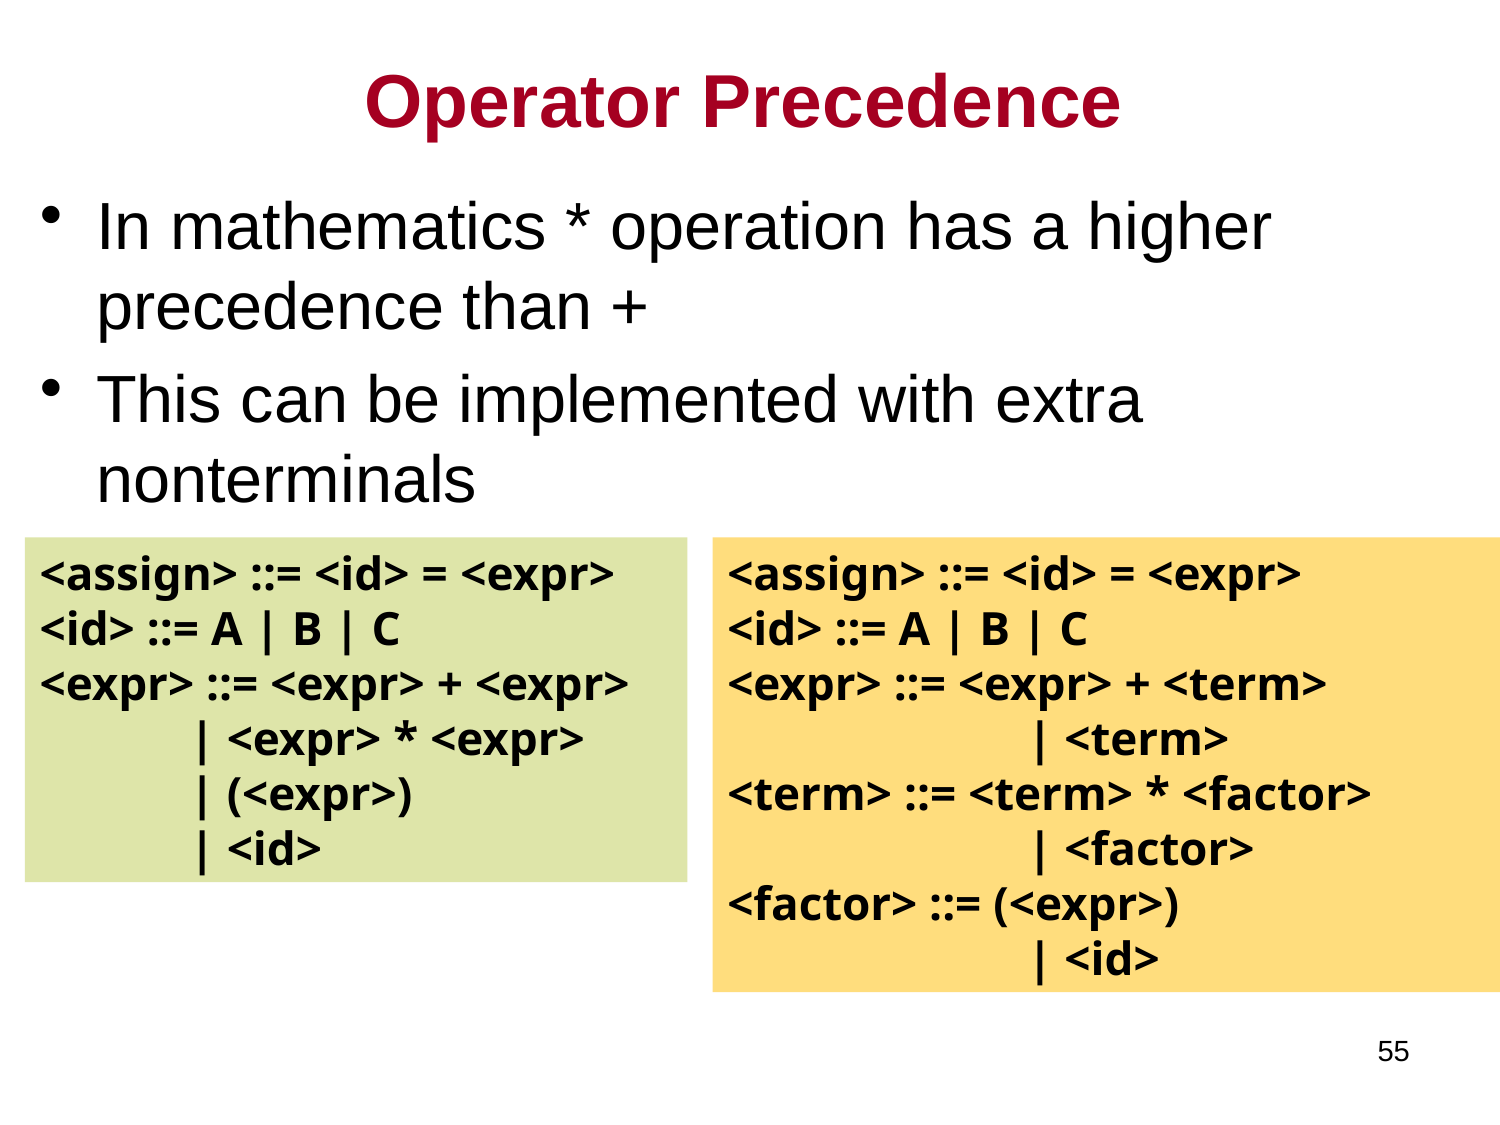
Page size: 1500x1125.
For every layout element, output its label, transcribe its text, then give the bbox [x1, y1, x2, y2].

text_box <assign> ::= <id> = <expr> <id> ::= A | B | C <expr> ::= <expr> + <term> | <term> <term> ::= <term> * <factor> | <factor> <factor> ::= (<expr>) | <id> [712, 537, 1500, 993]
list In mathematics * operation has a higher precedence than + This can be implemented with extra nonterminals [24, 174, 1463, 961]
text_box <assign> ::= <id> = <expr> <id> ::= A | B | C <expr> ::= <expr> + <expr> | <expr> * <expr> | (<expr>) | <id> [24, 537, 688, 883]
title Operator Precedence [24, 45, 1463, 150]
slide_number 55 [1074, 1024, 1425, 1103]
